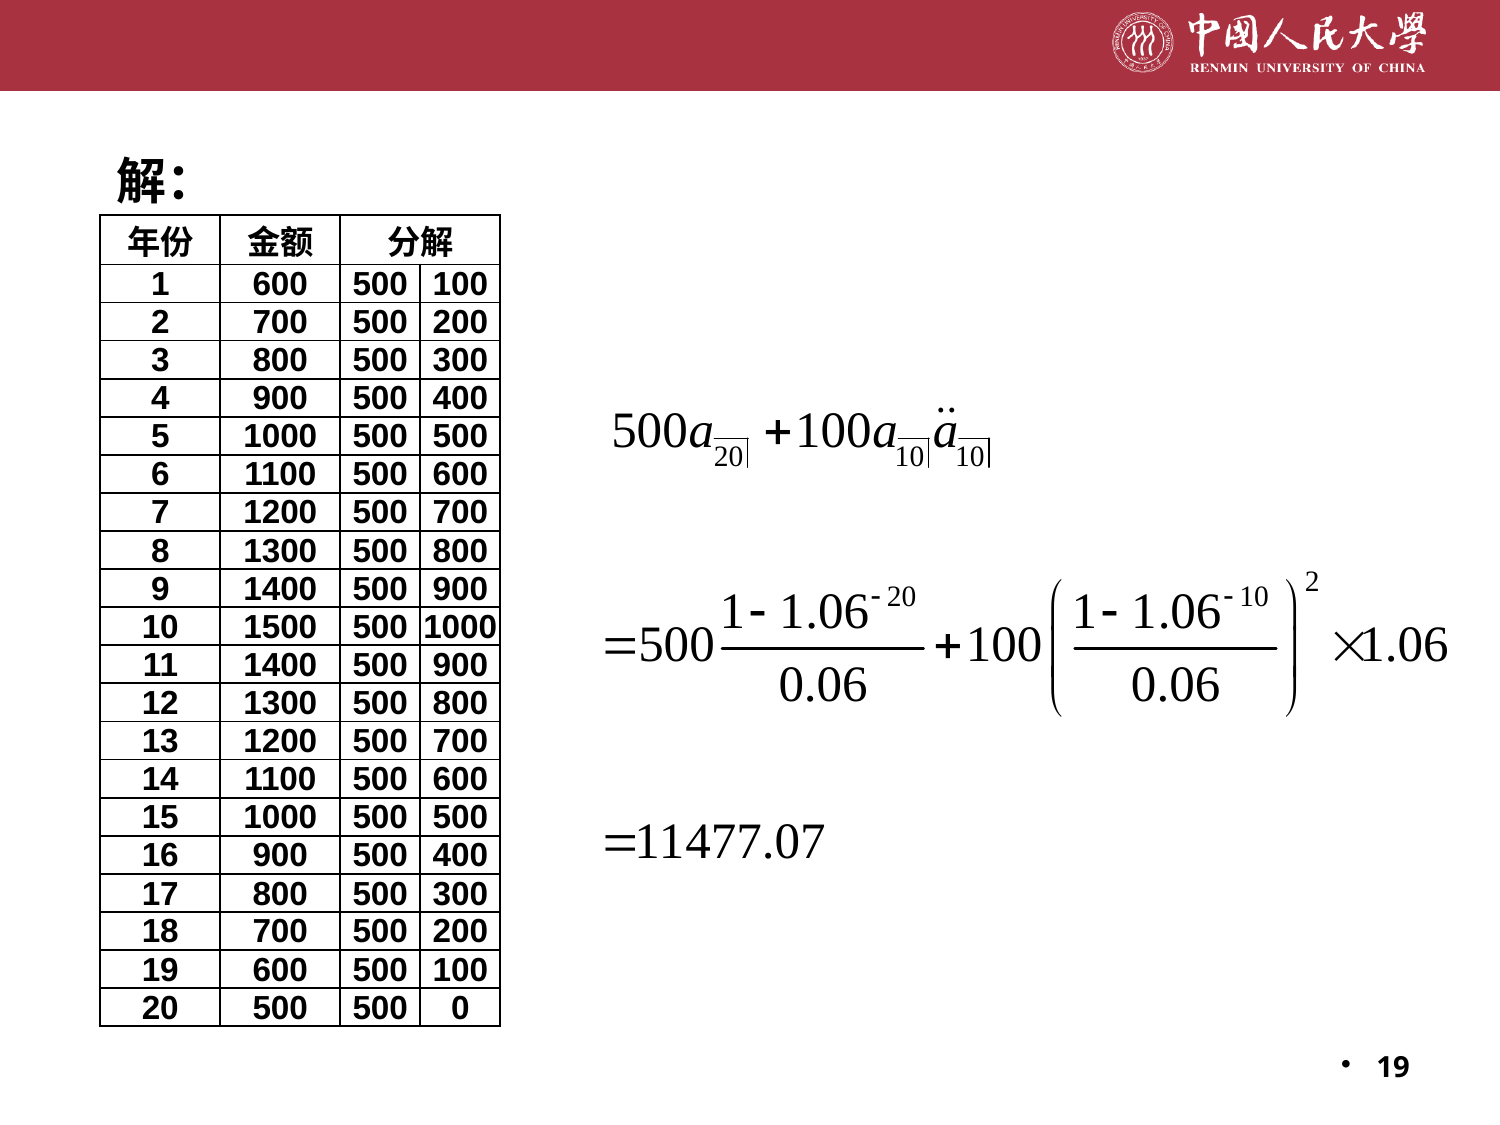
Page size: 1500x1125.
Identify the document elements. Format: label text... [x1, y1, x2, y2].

table_cell 500 [341, 303, 419, 340]
table_cell 600 [221, 951, 339, 987]
table_cell 200 [421, 303, 499, 340]
table_cell 5 [101, 418, 219, 454]
table_cell 700 [421, 494, 499, 530]
table_cell 6 [101, 456, 219, 492]
table_cell 20 [101, 989, 219, 1025]
table_cell 200 [421, 913, 499, 949]
table_cell 500 [341, 646, 419, 682]
table_cell 14 [101, 760, 219, 797]
table_cell 12 [101, 684, 219, 721]
slide_number 19 [1074, 1024, 1425, 1103]
table_cell 1200 [221, 494, 339, 530]
table_cell 800 [421, 532, 499, 568]
table_header 金额 [221, 216, 339, 264]
table_cell 500 [421, 418, 499, 454]
table_cell 3 [101, 341, 219, 378]
table_cell 500 [341, 799, 419, 835]
table_cell 500 [341, 570, 419, 606]
table_cell 500 [341, 951, 419, 987]
table_cell 500 [341, 608, 419, 644]
text_box 解： [101, 117, 232, 217]
table_cell 800 [421, 684, 499, 721]
table_cell 700 [421, 722, 499, 759]
table_cell 500 [341, 837, 419, 873]
table_cell 1400 [221, 646, 339, 682]
table_cell 900 [221, 837, 339, 873]
table_cell 500 [341, 913, 419, 949]
table_cell 100 [421, 951, 499, 987]
table_cell 18 [101, 913, 219, 949]
table_header 年份 [101, 217, 219, 264]
table_cell 600 [221, 265, 339, 302]
table_cell 500 [341, 341, 419, 378]
table_cell 1000 [221, 799, 339, 835]
table_cell 400 [421, 380, 499, 416]
table_cell 500 [341, 380, 419, 416]
table_cell 800 [221, 875, 339, 911]
table_cell 0 [421, 989, 499, 1025]
table_cell 16 [101, 837, 219, 873]
table_cell 600 [421, 760, 499, 797]
table_cell 15 [101, 799, 219, 835]
table_cell 800 [221, 341, 339, 378]
table_cell 700 [221, 913, 339, 949]
table_cell 500 [221, 989, 339, 1025]
table_cell 300 [421, 341, 499, 378]
table_cell 1300 [221, 532, 339, 568]
table_cell 900 [421, 646, 499, 682]
table_cell 19 [101, 951, 219, 987]
table_cell 10 [101, 608, 219, 644]
table_cell 7 [101, 494, 219, 530]
table_cell 500 [421, 799, 499, 835]
picture [0, 0, 1500, 91]
table_cell 8 [101, 532, 219, 568]
table_cell 1400 [221, 570, 339, 606]
table_cell 100 [421, 265, 499, 302]
table_cell 1100 [221, 760, 339, 797]
table_cell 700 [221, 303, 339, 340]
table_cell 500 [341, 684, 419, 721]
table_cell 11 [101, 646, 219, 682]
table_cell 4 [101, 380, 219, 416]
table_cell 13 [101, 722, 219, 759]
table_cell 400 [421, 837, 499, 873]
table_cell 1300 [221, 684, 339, 721]
table_cell 2 [101, 303, 219, 340]
table_cell 1100 [221, 456, 339, 492]
table_cell 500 [341, 722, 419, 759]
table_cell 500 [341, 494, 419, 530]
table_cell 500 [341, 456, 419, 492]
table_cell 900 [421, 570, 499, 606]
table_cell 500 [341, 989, 419, 1025]
table_cell 1000 [421, 608, 499, 644]
table_header 分解 [341, 216, 499, 264]
table_cell 500 [341, 265, 419, 302]
table_cell 500 [341, 532, 419, 568]
table_cell 1000 [221, 418, 339, 454]
table_cell 600 [421, 456, 499, 492]
table_cell 1500 [221, 608, 339, 644]
table_cell 500 [341, 875, 419, 911]
table_cell 9 [101, 570, 219, 606]
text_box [548, 396, 1456, 870]
table_cell 17 [101, 875, 219, 911]
table_cell 900 [221, 380, 339, 416]
table_cell 1200 [221, 722, 339, 759]
table_cell 300 [421, 875, 499, 911]
table_cell 500 [341, 760, 419, 797]
table_cell 500 [341, 418, 419, 454]
table_cell 1 [101, 265, 219, 302]
